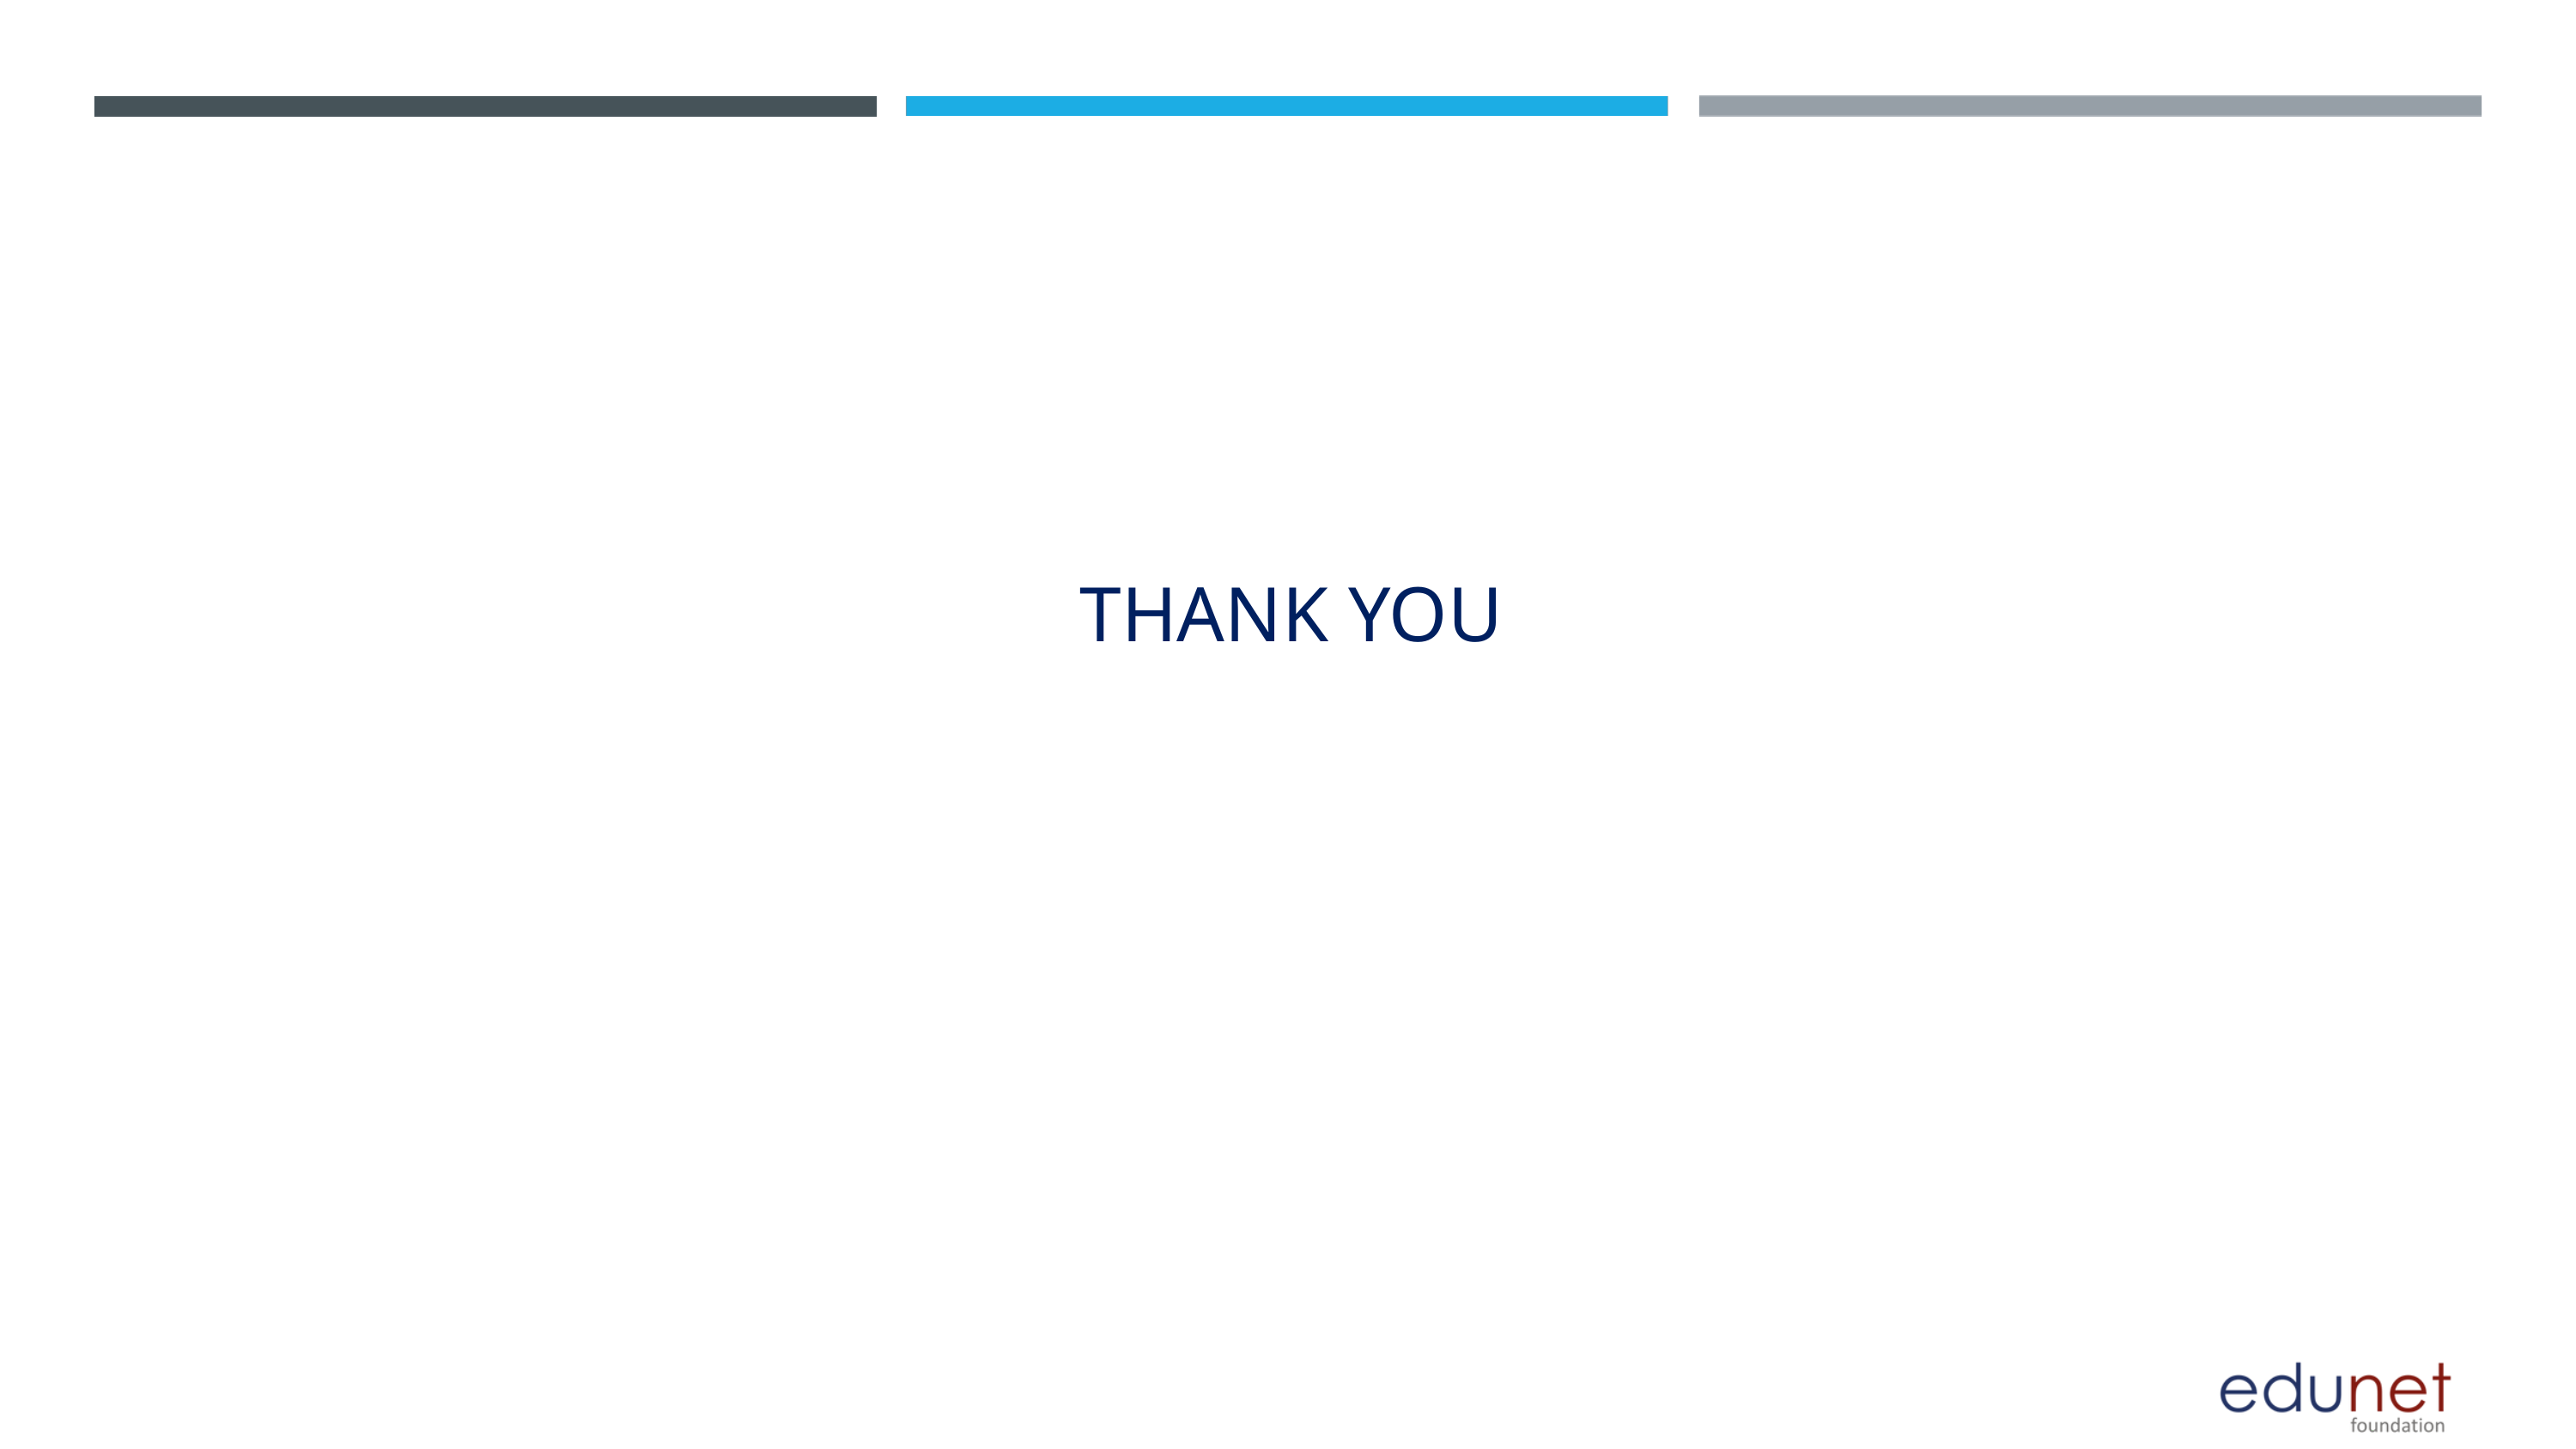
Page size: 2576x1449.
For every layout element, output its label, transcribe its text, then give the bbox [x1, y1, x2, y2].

text_box [1698, 95, 2482, 117]
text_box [2215, 1359, 2454, 1438]
text_box [94, 96, 878, 117]
text_box THANK YOU [322, 567, 2262, 658]
text_box [896, 96, 1680, 117]
